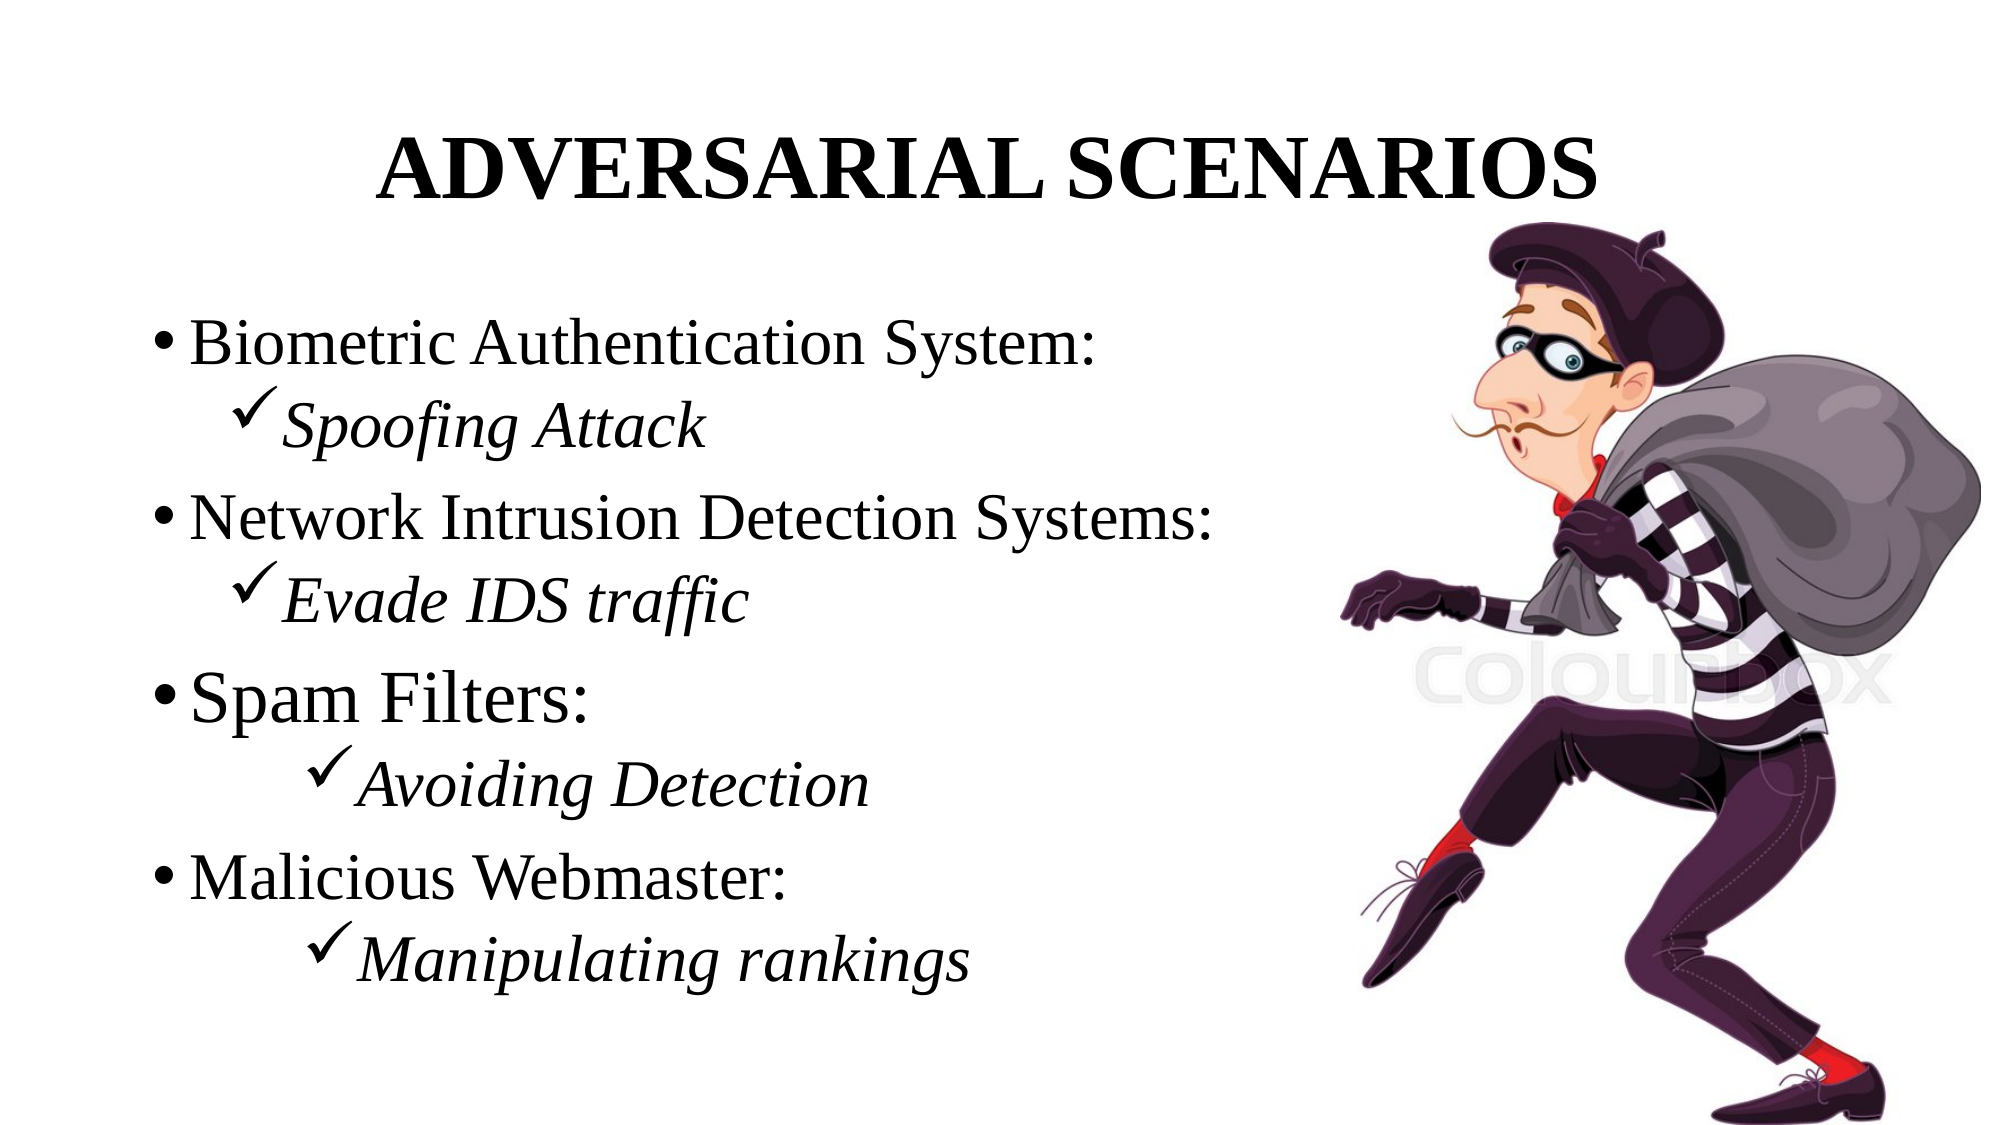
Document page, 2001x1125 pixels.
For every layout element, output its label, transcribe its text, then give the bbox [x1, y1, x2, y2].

picture [1340, 222, 1981, 1125]
title ADVERSARIAL SCENARIOS [137, 59, 1863, 278]
list Biometric Authentication System: Spoofing Attack Network Intrusion Detection Systems: Evade IDS traffic Spam Filters: Avoiding Detection Malicious Webmaster: Manipulating rankings [137, 299, 1340, 1014]
